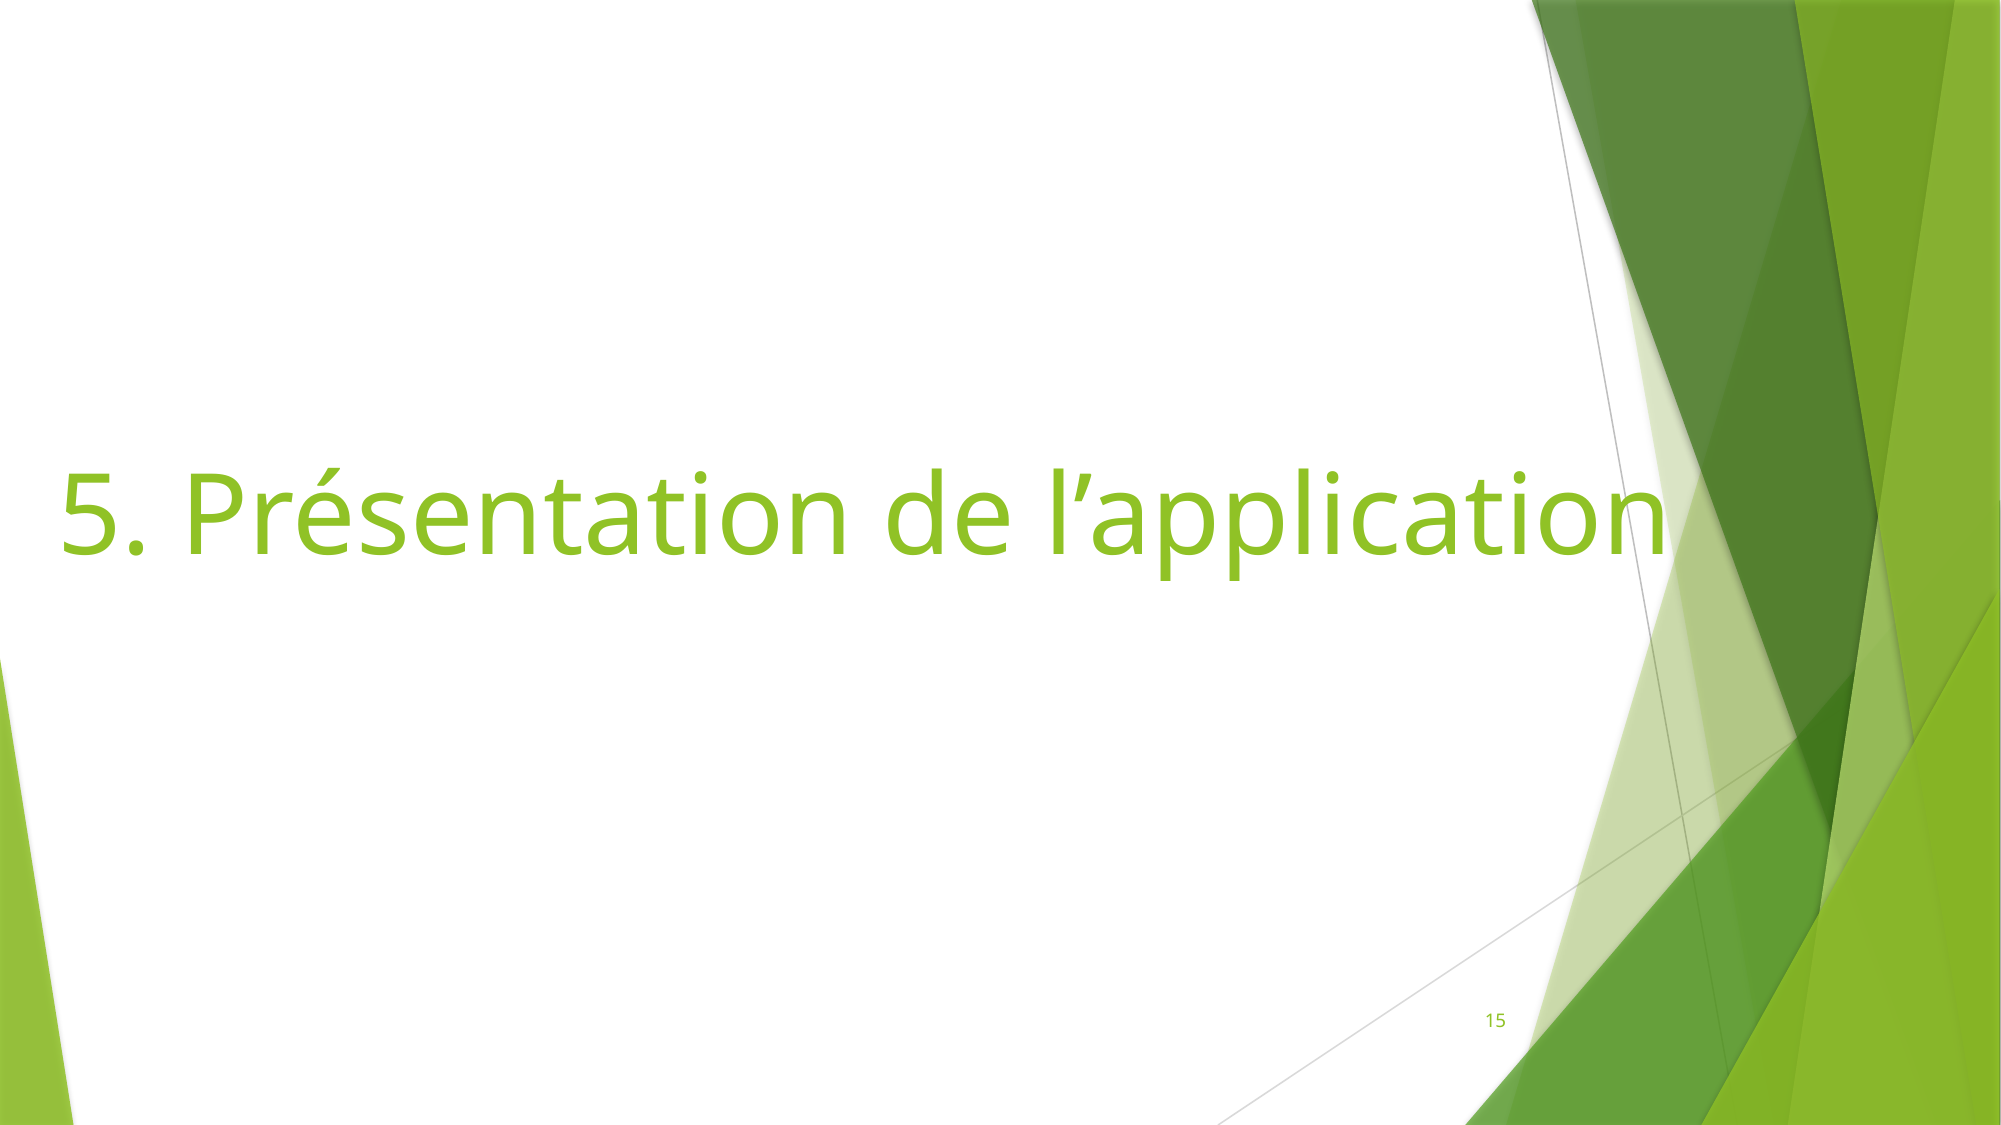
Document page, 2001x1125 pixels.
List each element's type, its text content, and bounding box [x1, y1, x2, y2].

slide_number 15 [1409, 991, 1522, 1051]
title 5. Présentation de l’application [0, 434, 1749, 678]
